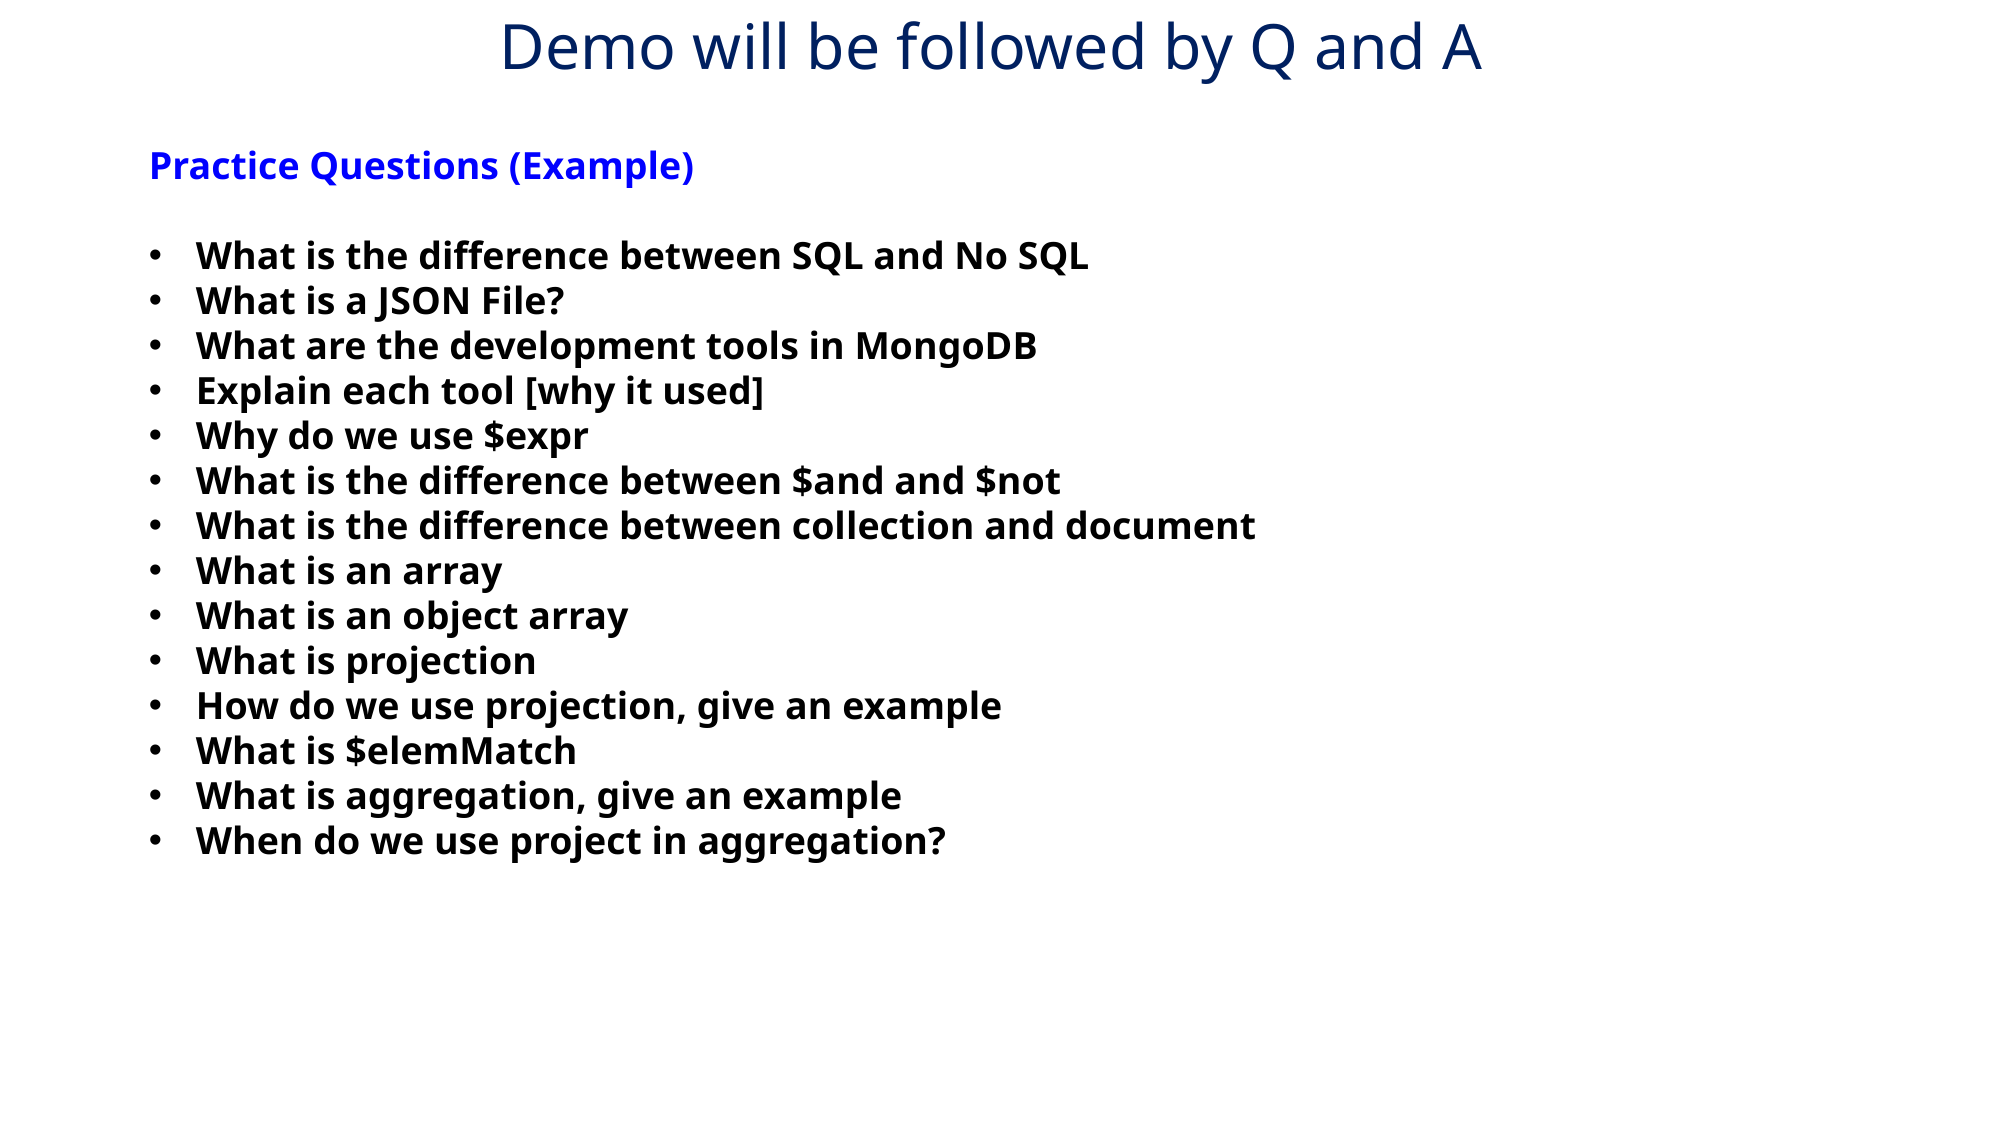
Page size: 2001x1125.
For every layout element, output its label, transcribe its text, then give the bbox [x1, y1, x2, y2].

text_box Demo will be followed by Q and A [351, 0, 1649, 90]
text_box Practice Questions (Example) What is the difference between SQL and No SQL What is a JSON File? What are the development tools in MongoDB Explain each tool [why it used] Why do we use $expr What is the difference between $and and $not What is the difference between collection and document What is an array What is an object array What is projection How do we use projection, give an example What is $elemMatch What is aggregation, give an example When do we use project in aggregation? [59, 134, 1564, 1020]
